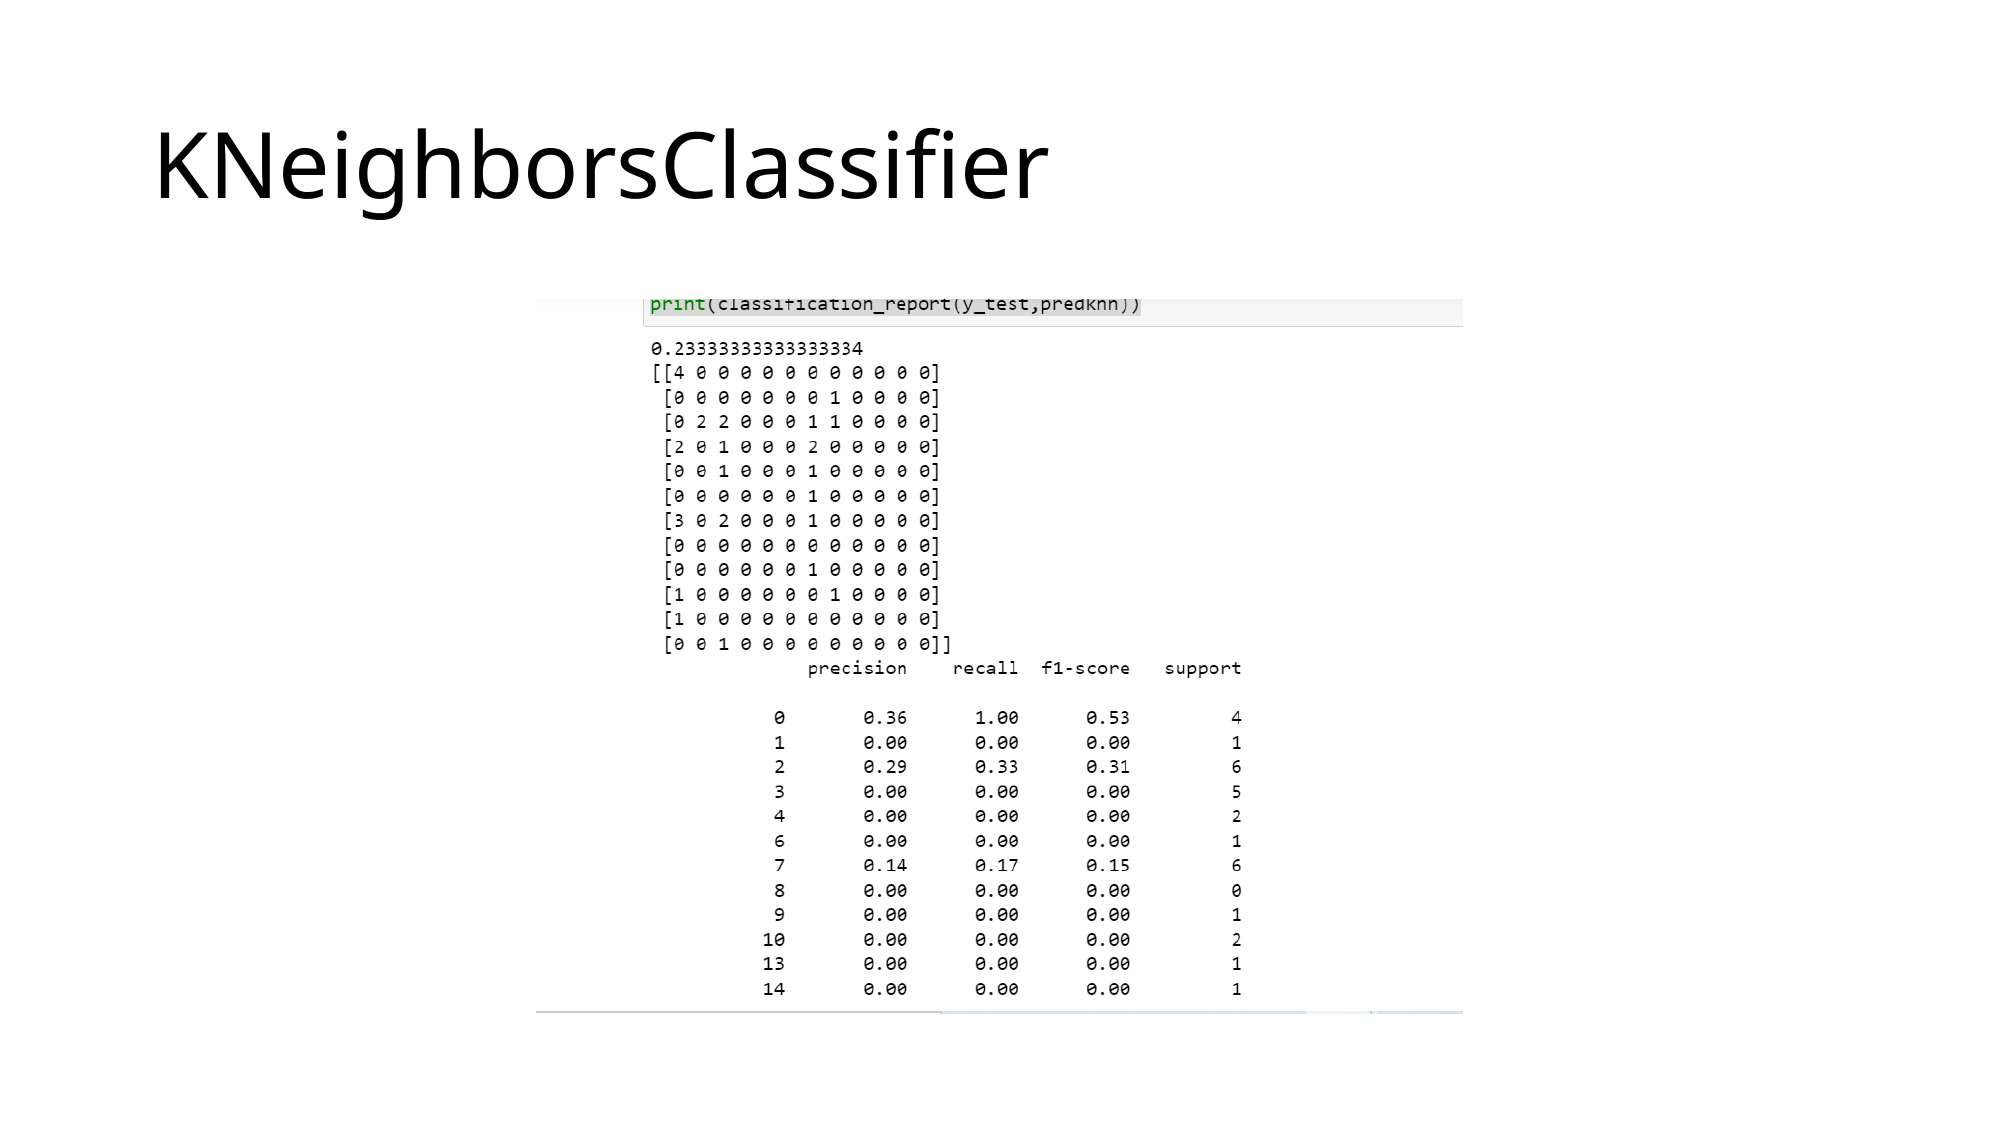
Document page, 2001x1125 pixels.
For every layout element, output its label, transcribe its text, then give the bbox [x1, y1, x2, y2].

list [536, 299, 1463, 1014]
title KNeighborsClassifier [137, 59, 1863, 278]
